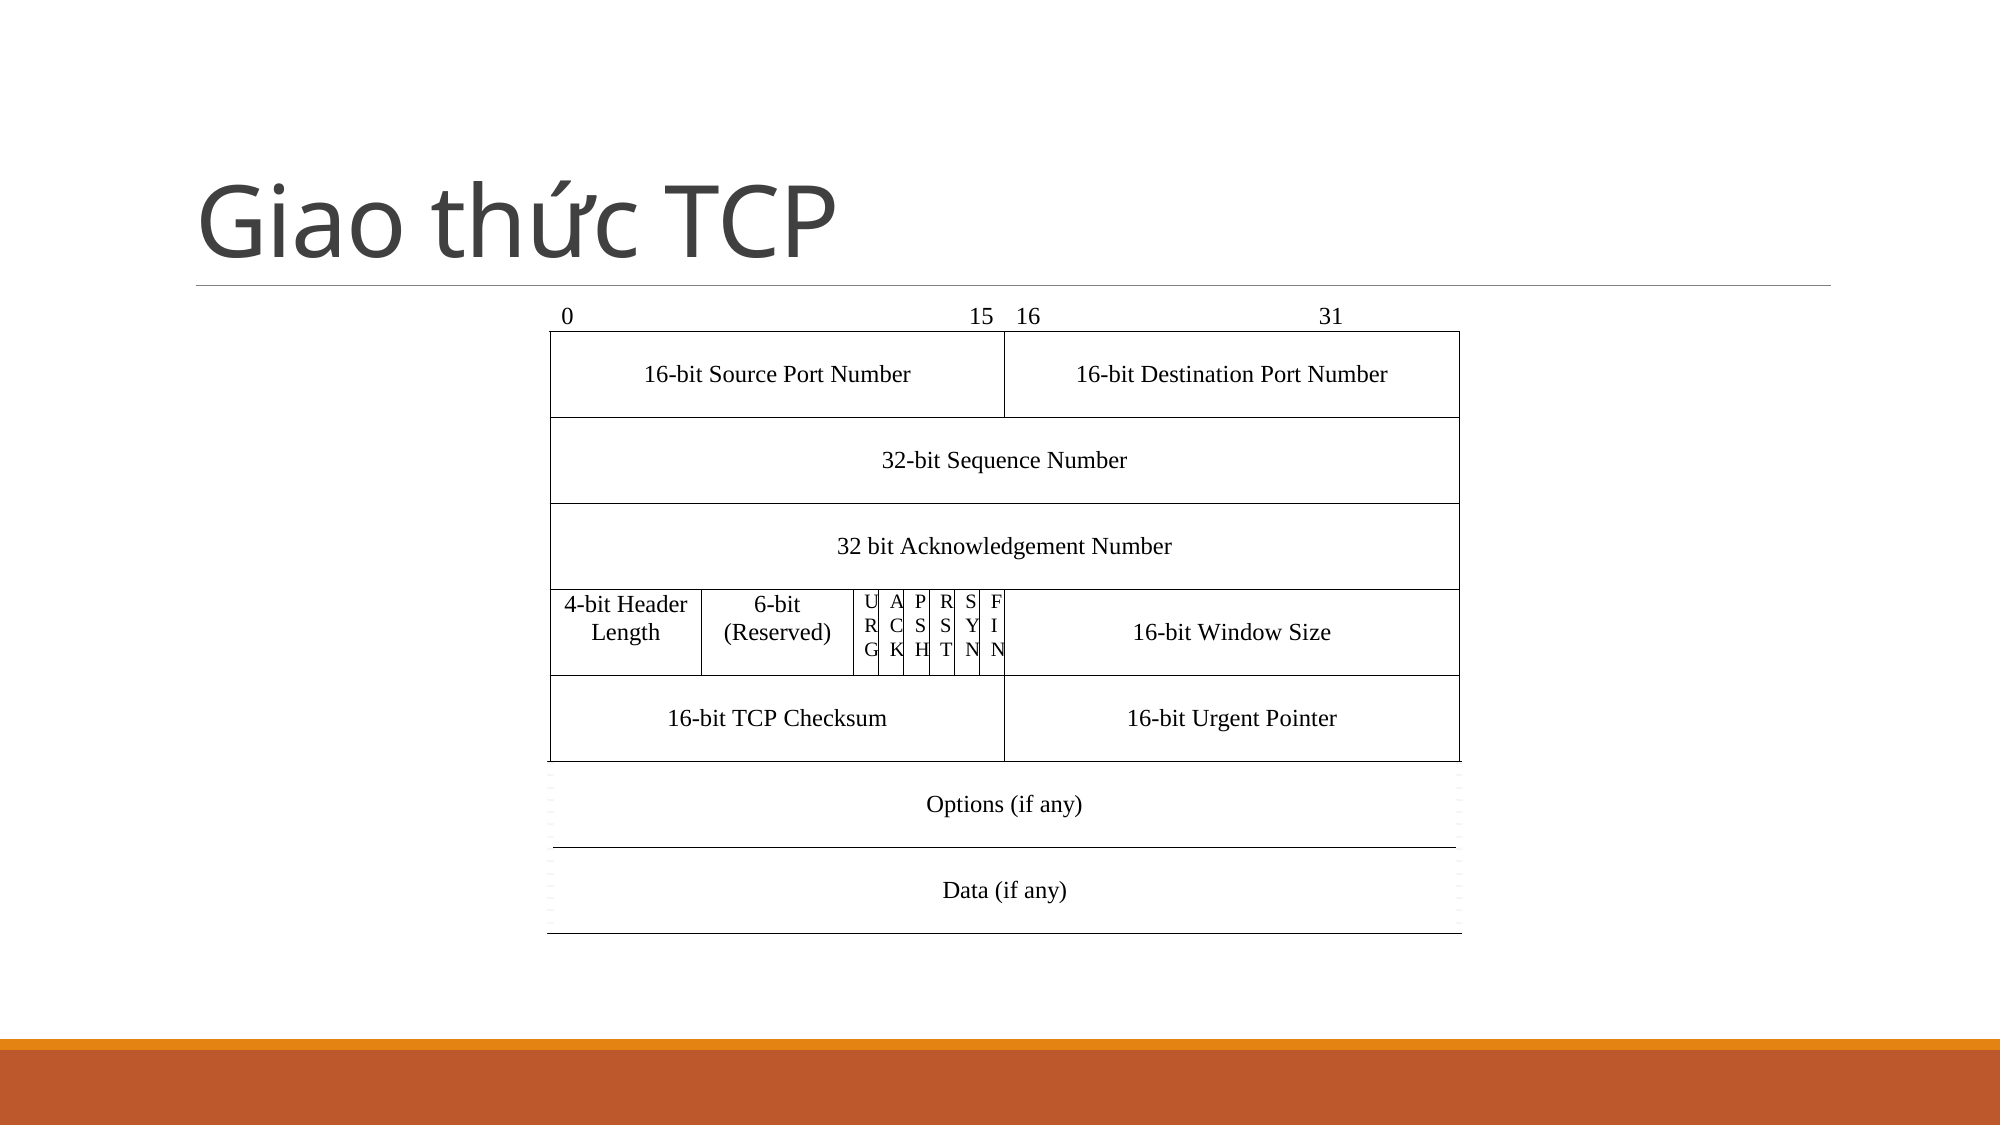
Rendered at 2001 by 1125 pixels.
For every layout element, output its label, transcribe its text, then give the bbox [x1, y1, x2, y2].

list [546, 302, 1464, 964]
title Giao thức TCP [180, 47, 1830, 285]
